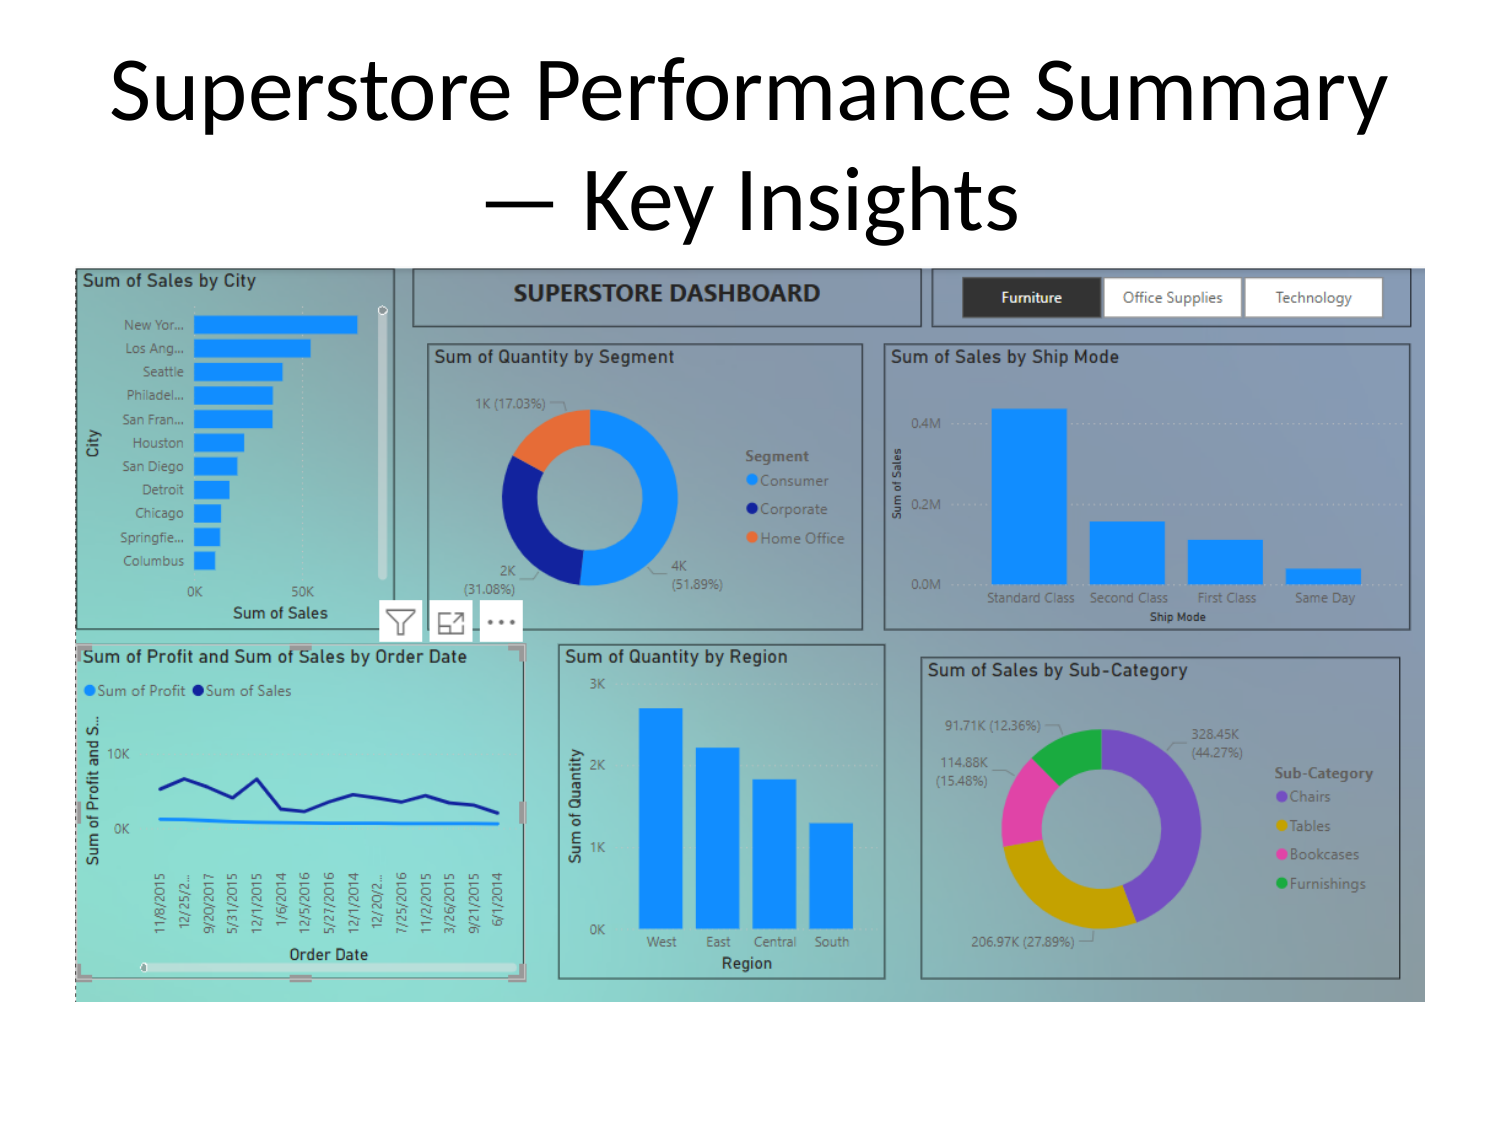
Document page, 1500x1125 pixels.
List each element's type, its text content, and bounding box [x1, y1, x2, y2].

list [74, 265, 1426, 1002]
title Superstore Performance Summary — Key Insights [75, 45, 1425, 233]
